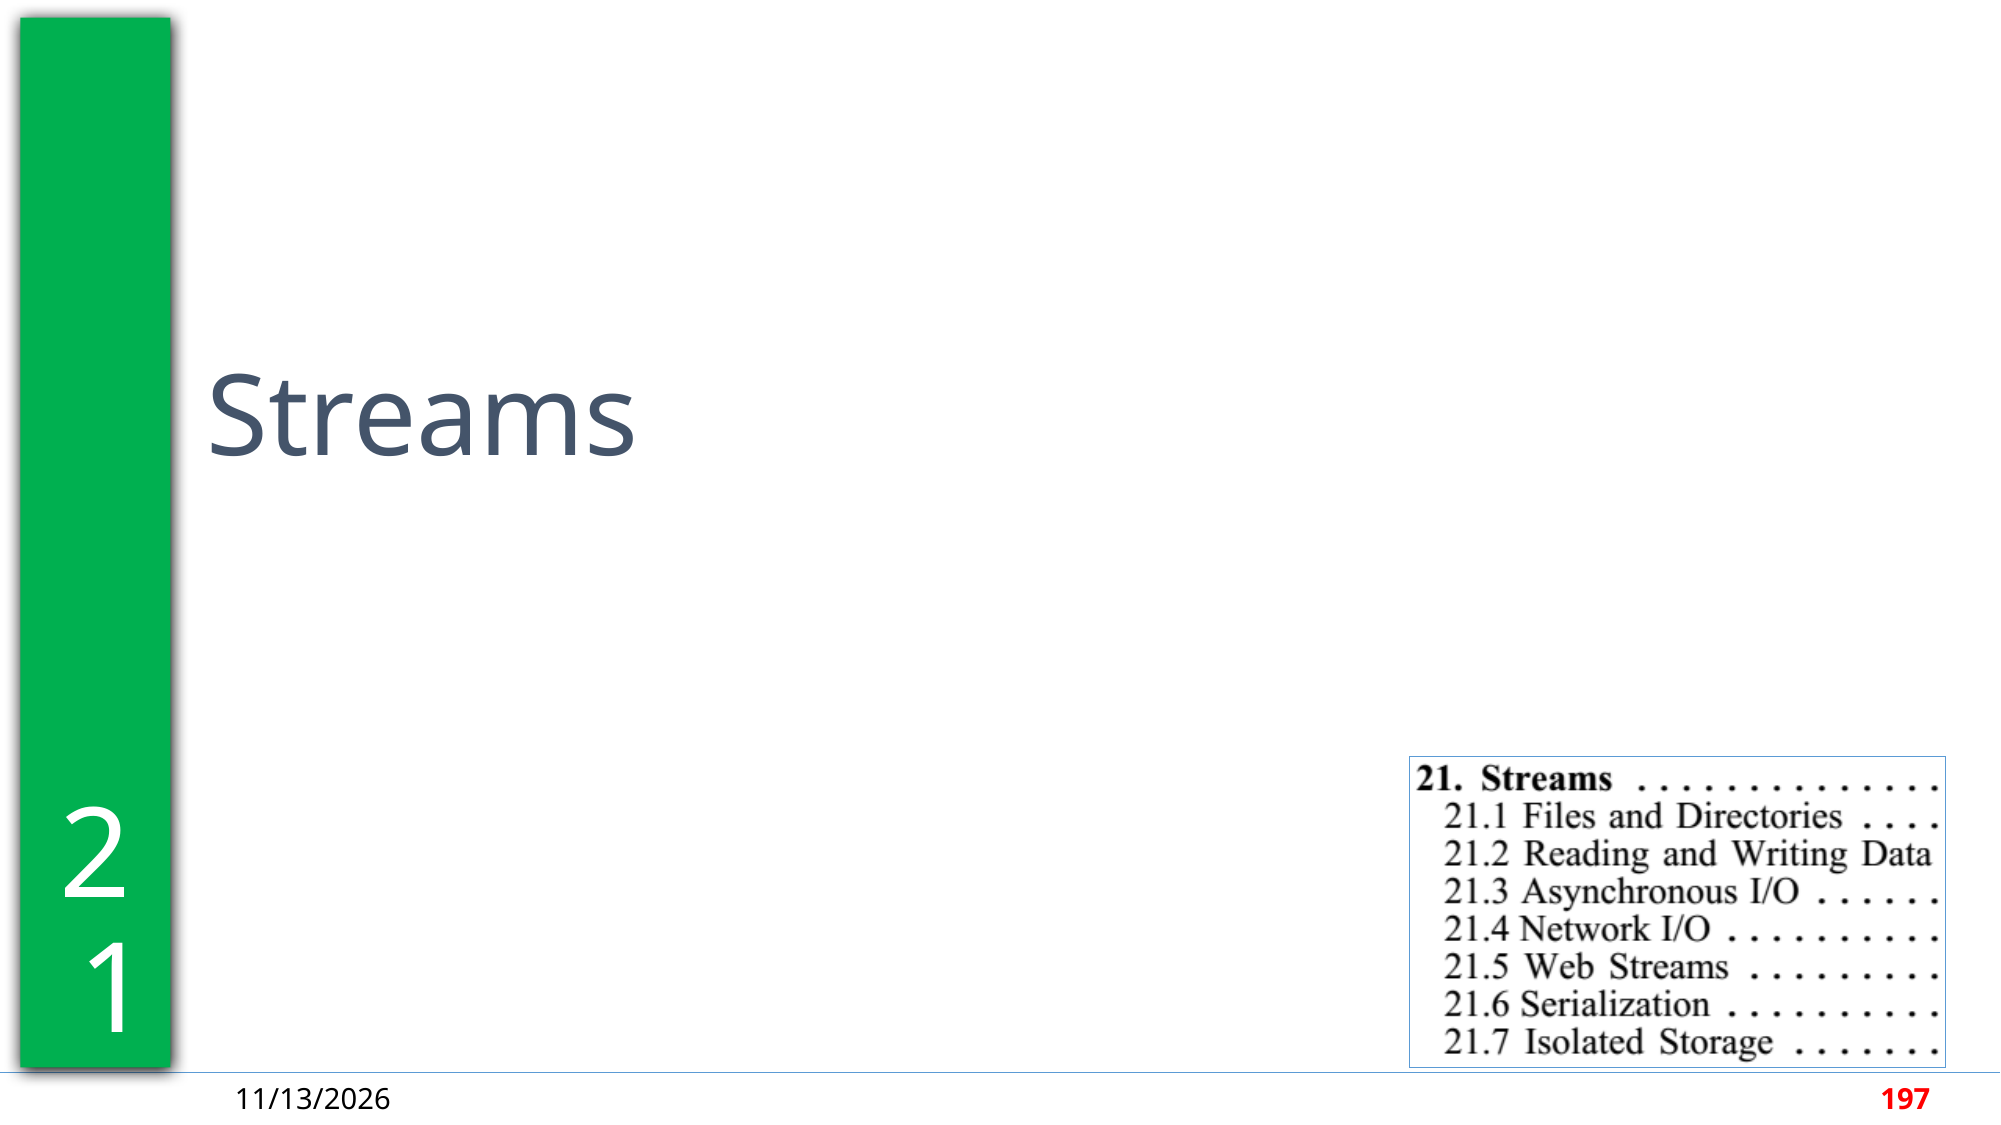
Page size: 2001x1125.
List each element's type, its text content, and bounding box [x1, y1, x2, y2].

list 21 [20, 17, 171, 1068]
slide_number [220, 1072, 671, 1115]
list Streams [192, 340, 1946, 488]
picture [1409, 756, 1946, 1068]
slide_number 197 [1495, 1072, 1946, 1115]
